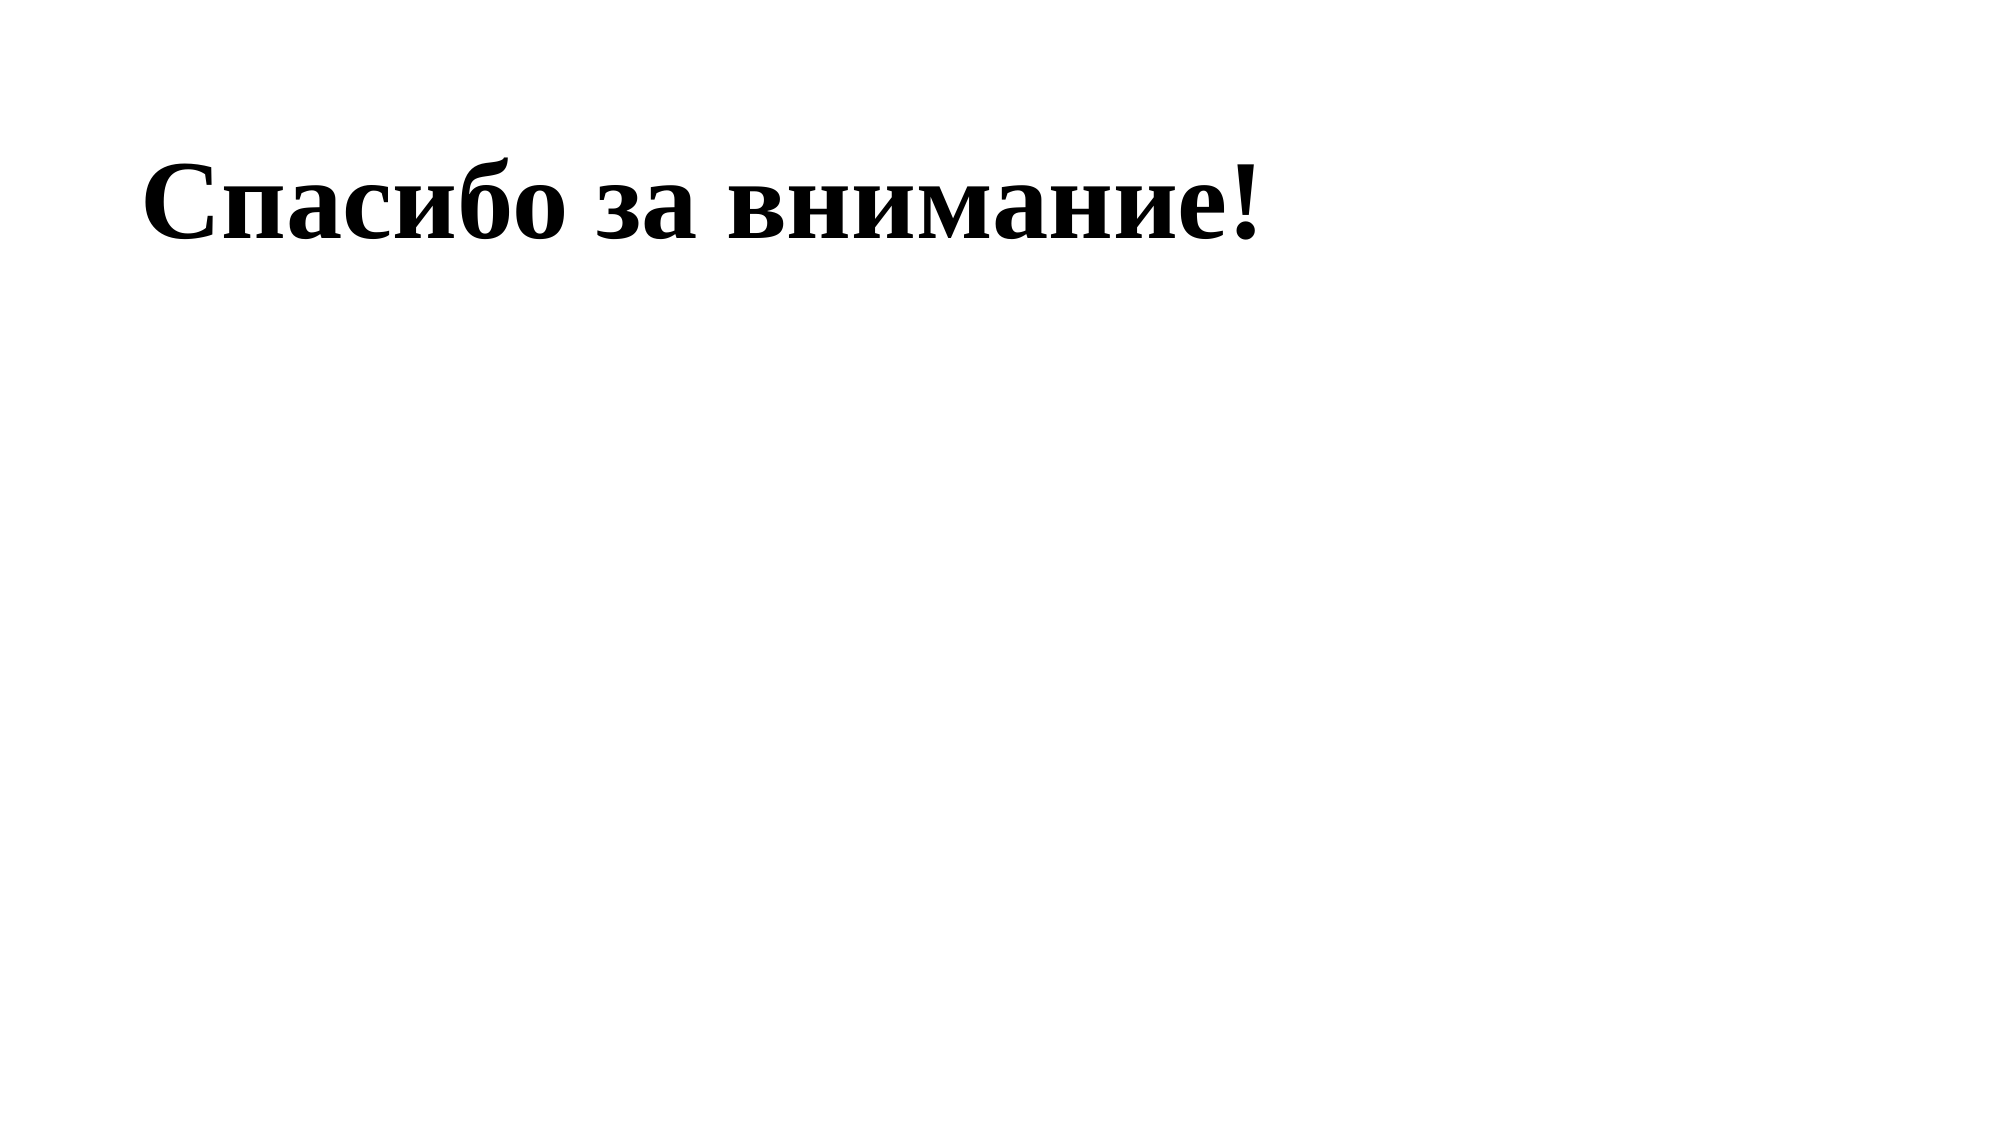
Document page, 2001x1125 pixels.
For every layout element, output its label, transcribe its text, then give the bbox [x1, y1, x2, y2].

title Спасибо за внимание! [125, 93, 1851, 311]
